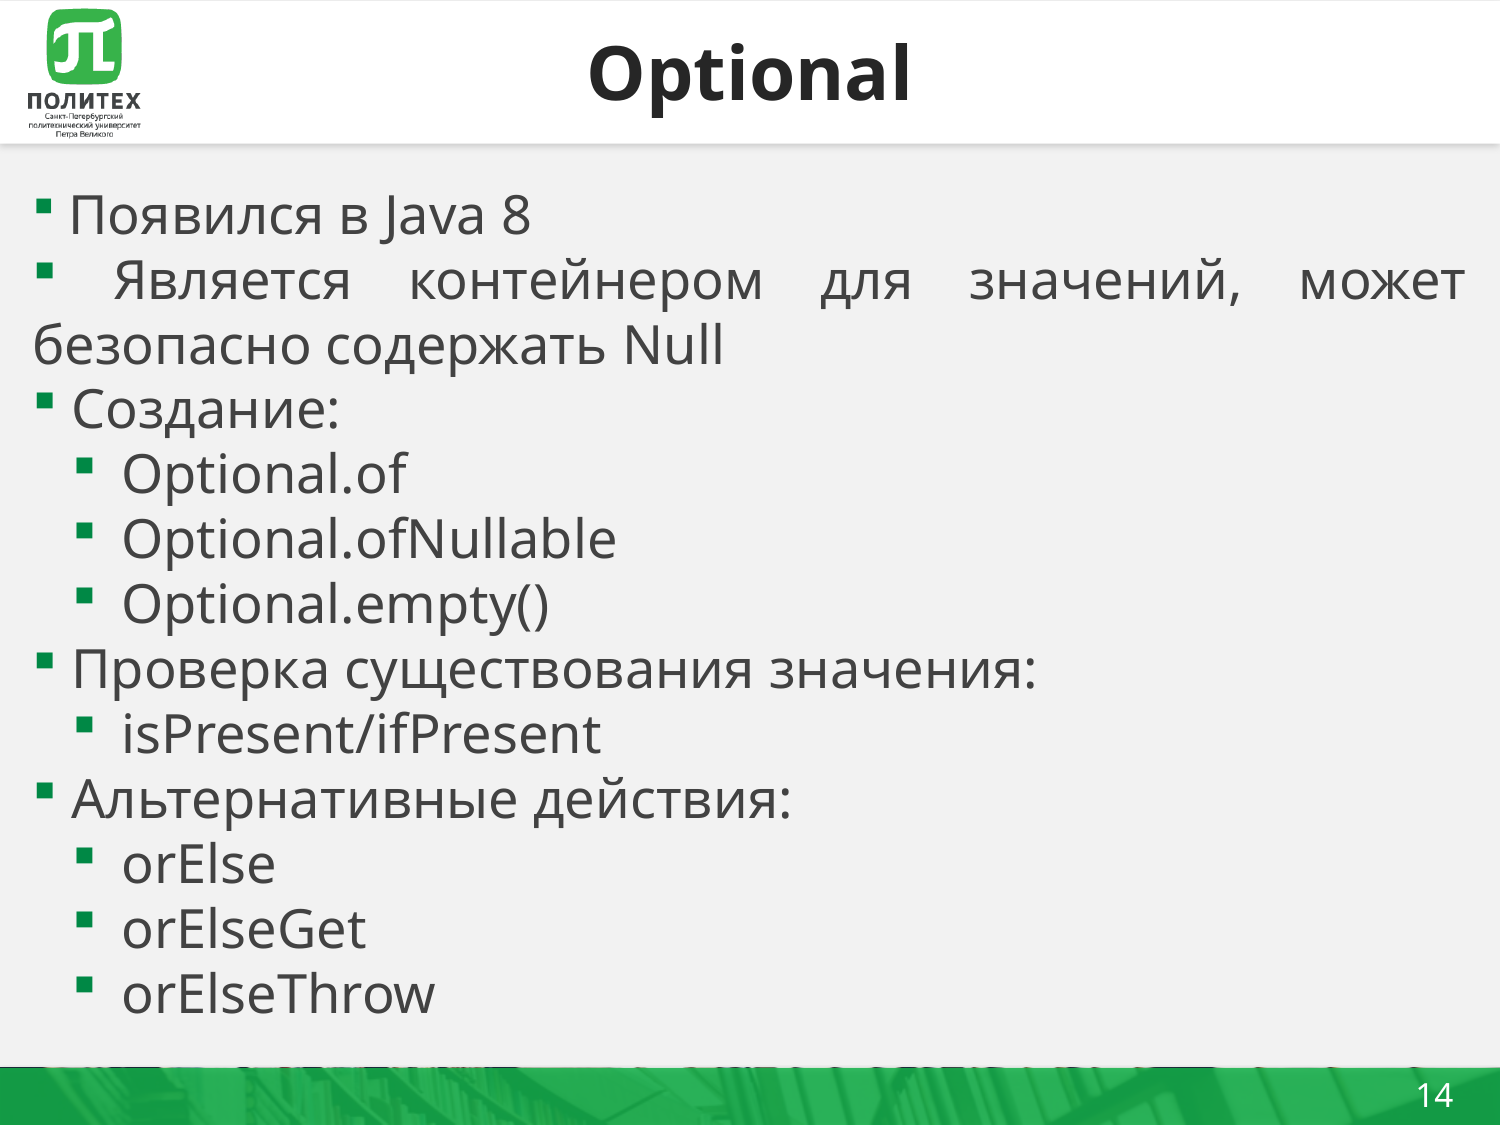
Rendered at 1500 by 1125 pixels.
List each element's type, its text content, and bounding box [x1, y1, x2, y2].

title Optional [0, 0, 1500, 142]
text_box Появился в Java 8 Является контейнером для значений, может безопасно содержать Null Создание: Optional.of Optional.ofNullable Optional.empty() Проверка существования значения: isPresent/ifPresent Альтернативные действия: orElse orElseGet orElseThrow [17, 172, 1483, 1032]
picture [4, 142, 169, 151]
